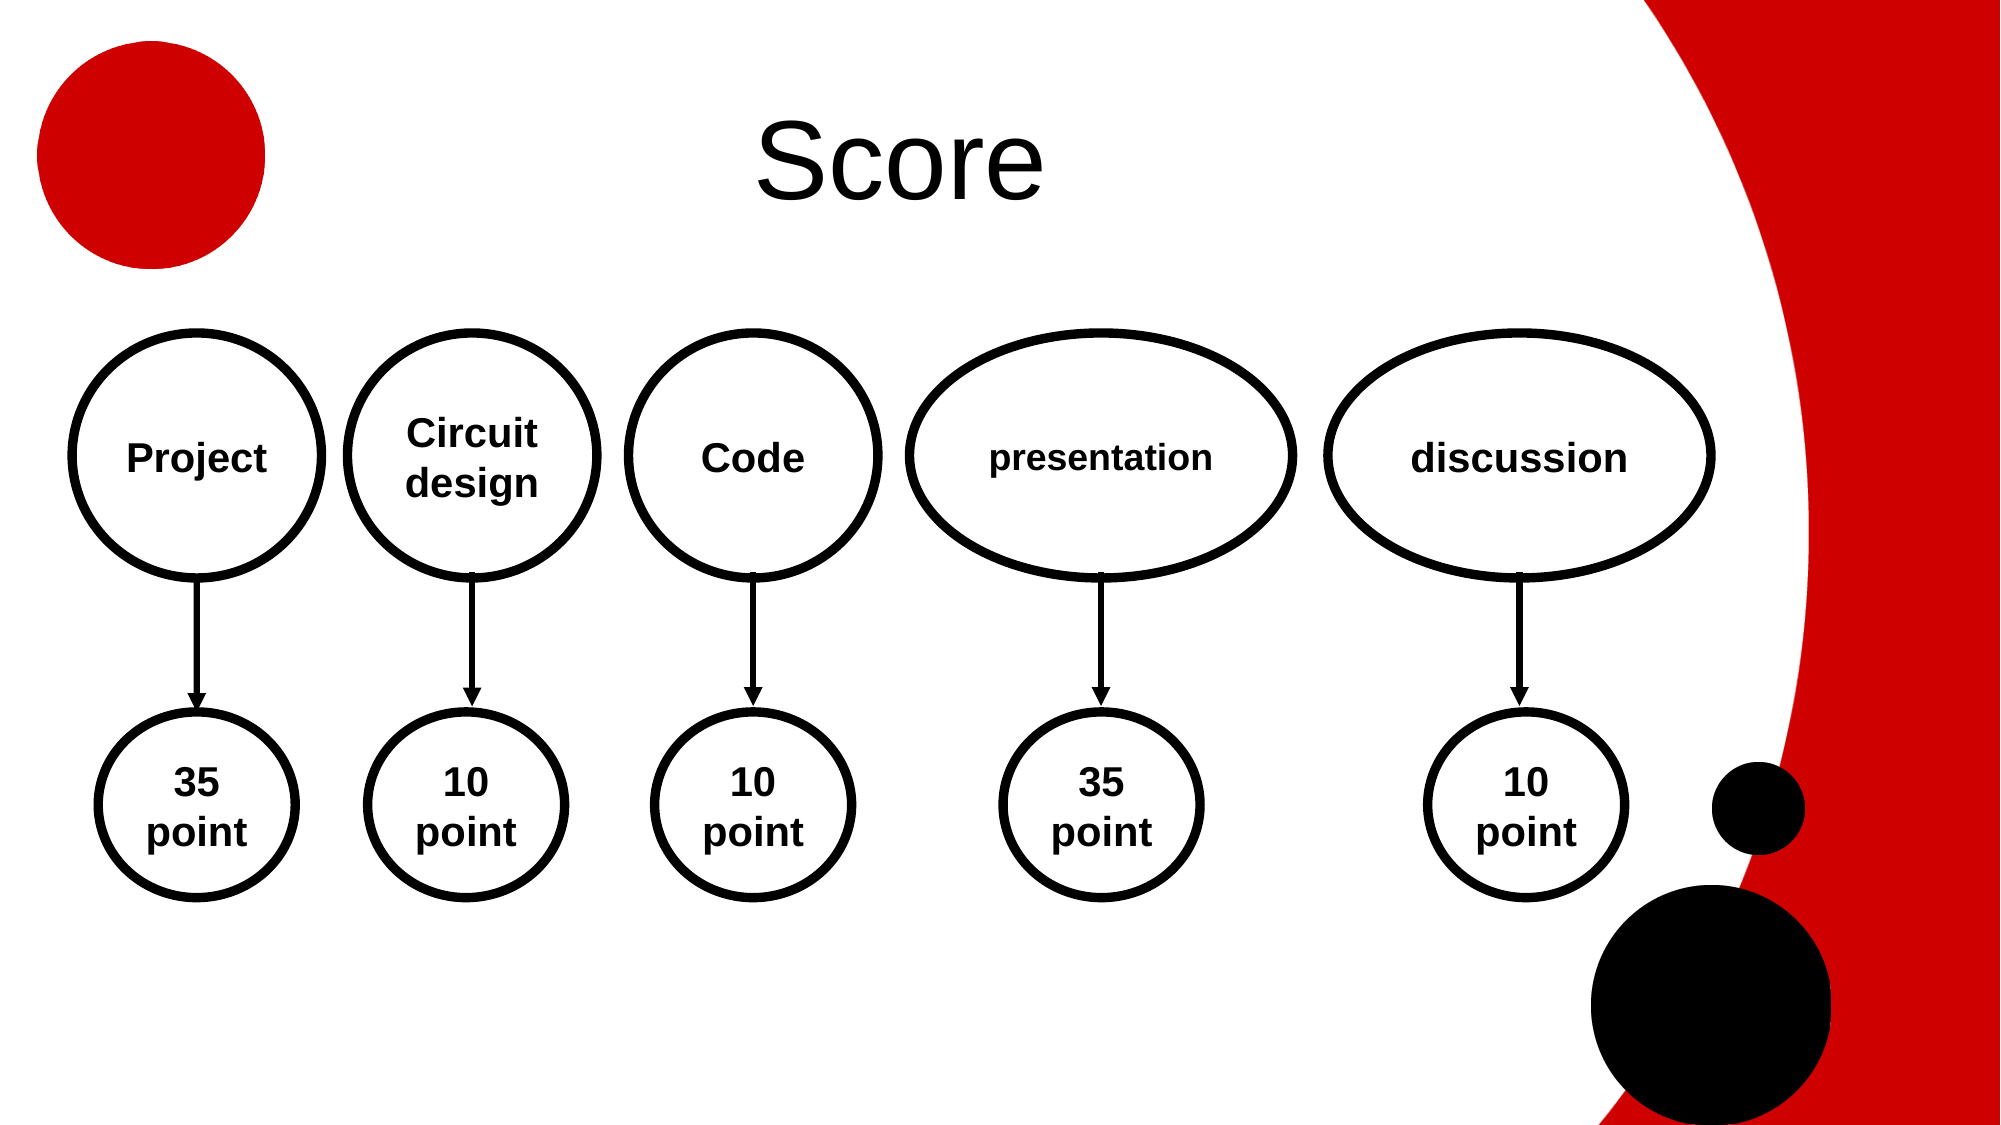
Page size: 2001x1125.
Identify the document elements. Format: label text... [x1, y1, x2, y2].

text_box 10 point [1425, 709, 1593, 900]
text_box 10 point [365, 709, 567, 900]
picture [1590, 0, 2000, 1125]
text_box discussion [1325, 330, 1593, 581]
text_box 35 point [1000, 709, 1203, 900]
text_box 10 point [652, 709, 854, 900]
text_box presentation [907, 330, 1295, 581]
picture [37, 40, 266, 270]
text_box Score [327, 79, 1474, 230]
text_box Project [70, 330, 324, 581]
text_box 35 point [96, 709, 298, 900]
text_box Circuit design [345, 330, 599, 581]
text_box Code [626, 330, 881, 581]
